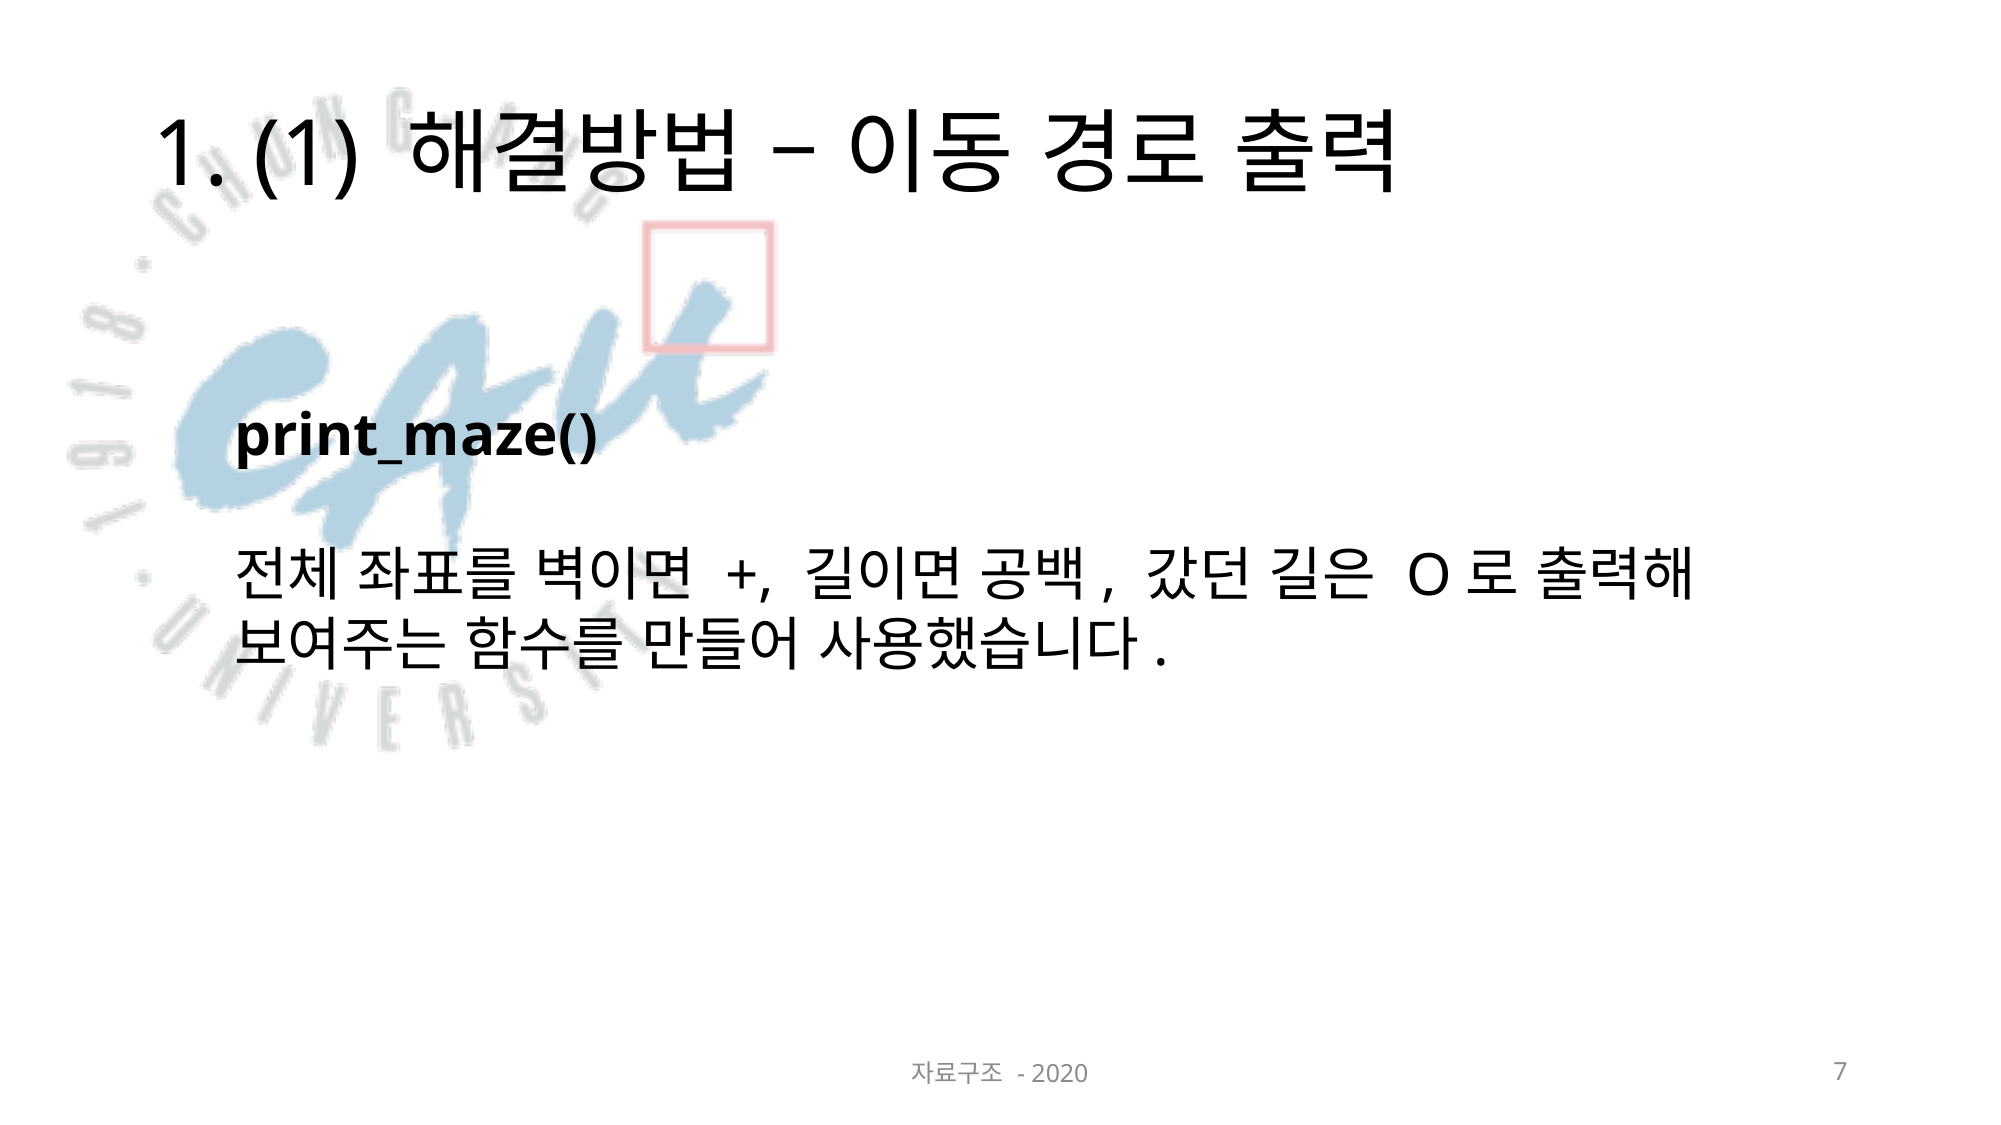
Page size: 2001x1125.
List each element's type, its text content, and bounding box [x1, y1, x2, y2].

text_box print_maze() 전체 좌표를 벽이면 +, 길이면 공백, 갔던 길은 O로 출력해 보여주는 함수를 만들어 사용했습니다. [803, 389, 1781, 685]
picture [35, 46, 803, 814]
slide_number 7 [1412, 1042, 1863, 1103]
title 1. (1) 해결방법 – 이동 경로 출력 [803, 46, 1863, 264]
footer 자료구조 - 2020 [662, 1042, 1338, 1103]
